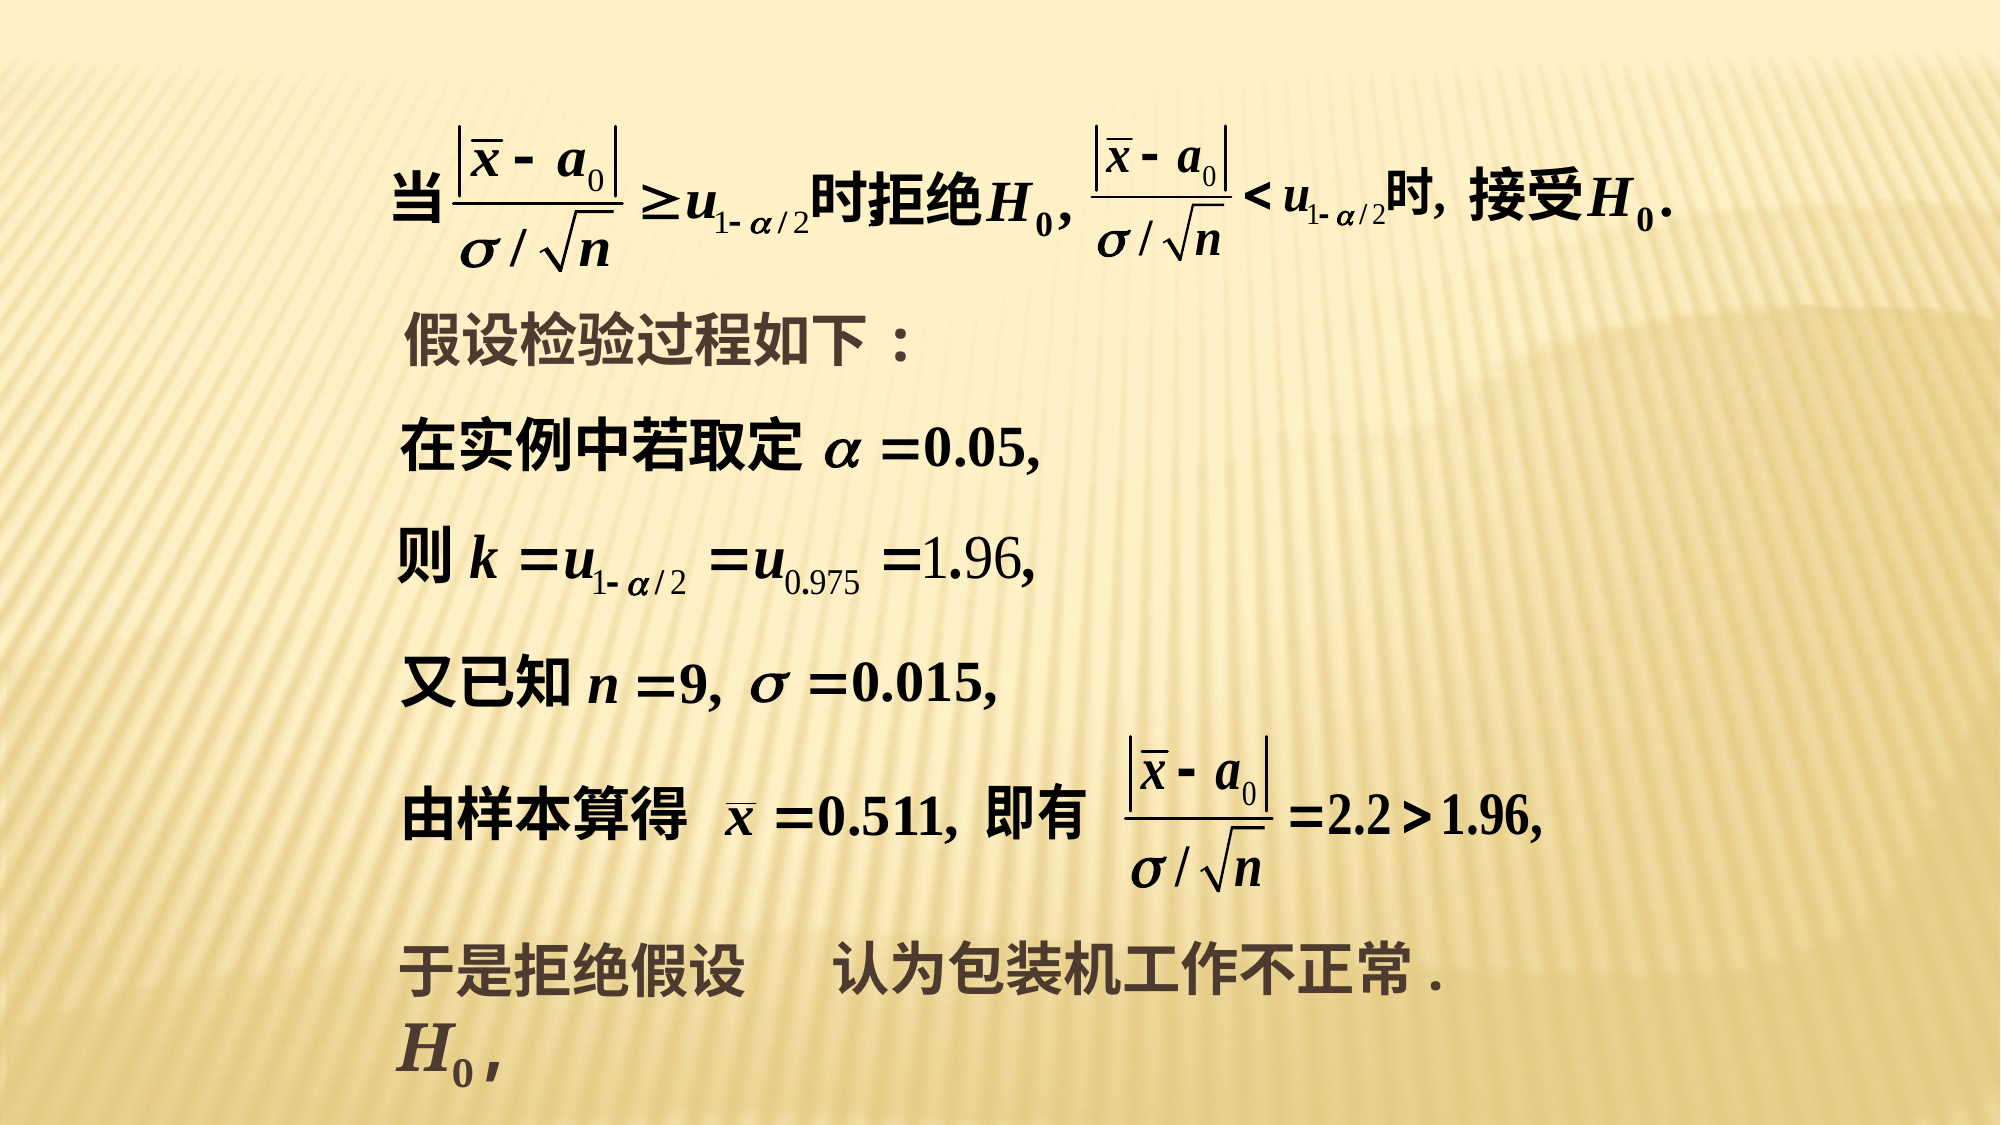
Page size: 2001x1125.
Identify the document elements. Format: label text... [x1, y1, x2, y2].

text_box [382, 114, 891, 284]
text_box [402, 780, 971, 851]
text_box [397, 412, 1088, 482]
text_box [1061, 114, 1489, 273]
text_box 于是拒绝假设H0, [382, 927, 850, 1103]
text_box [389, 515, 1048, 610]
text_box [901, 169, 1076, 243]
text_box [981, 723, 1581, 906]
picture [0, 0, 2001, 1125]
text_box 假设检验过程如下: [388, 295, 1217, 381]
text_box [399, 653, 753, 719]
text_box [1498, 162, 1676, 238]
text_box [747, 655, 1001, 717]
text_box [1011, 162, 1043, 167]
text_box 认为包装机工作不正常. [816, 924, 1460, 1010]
